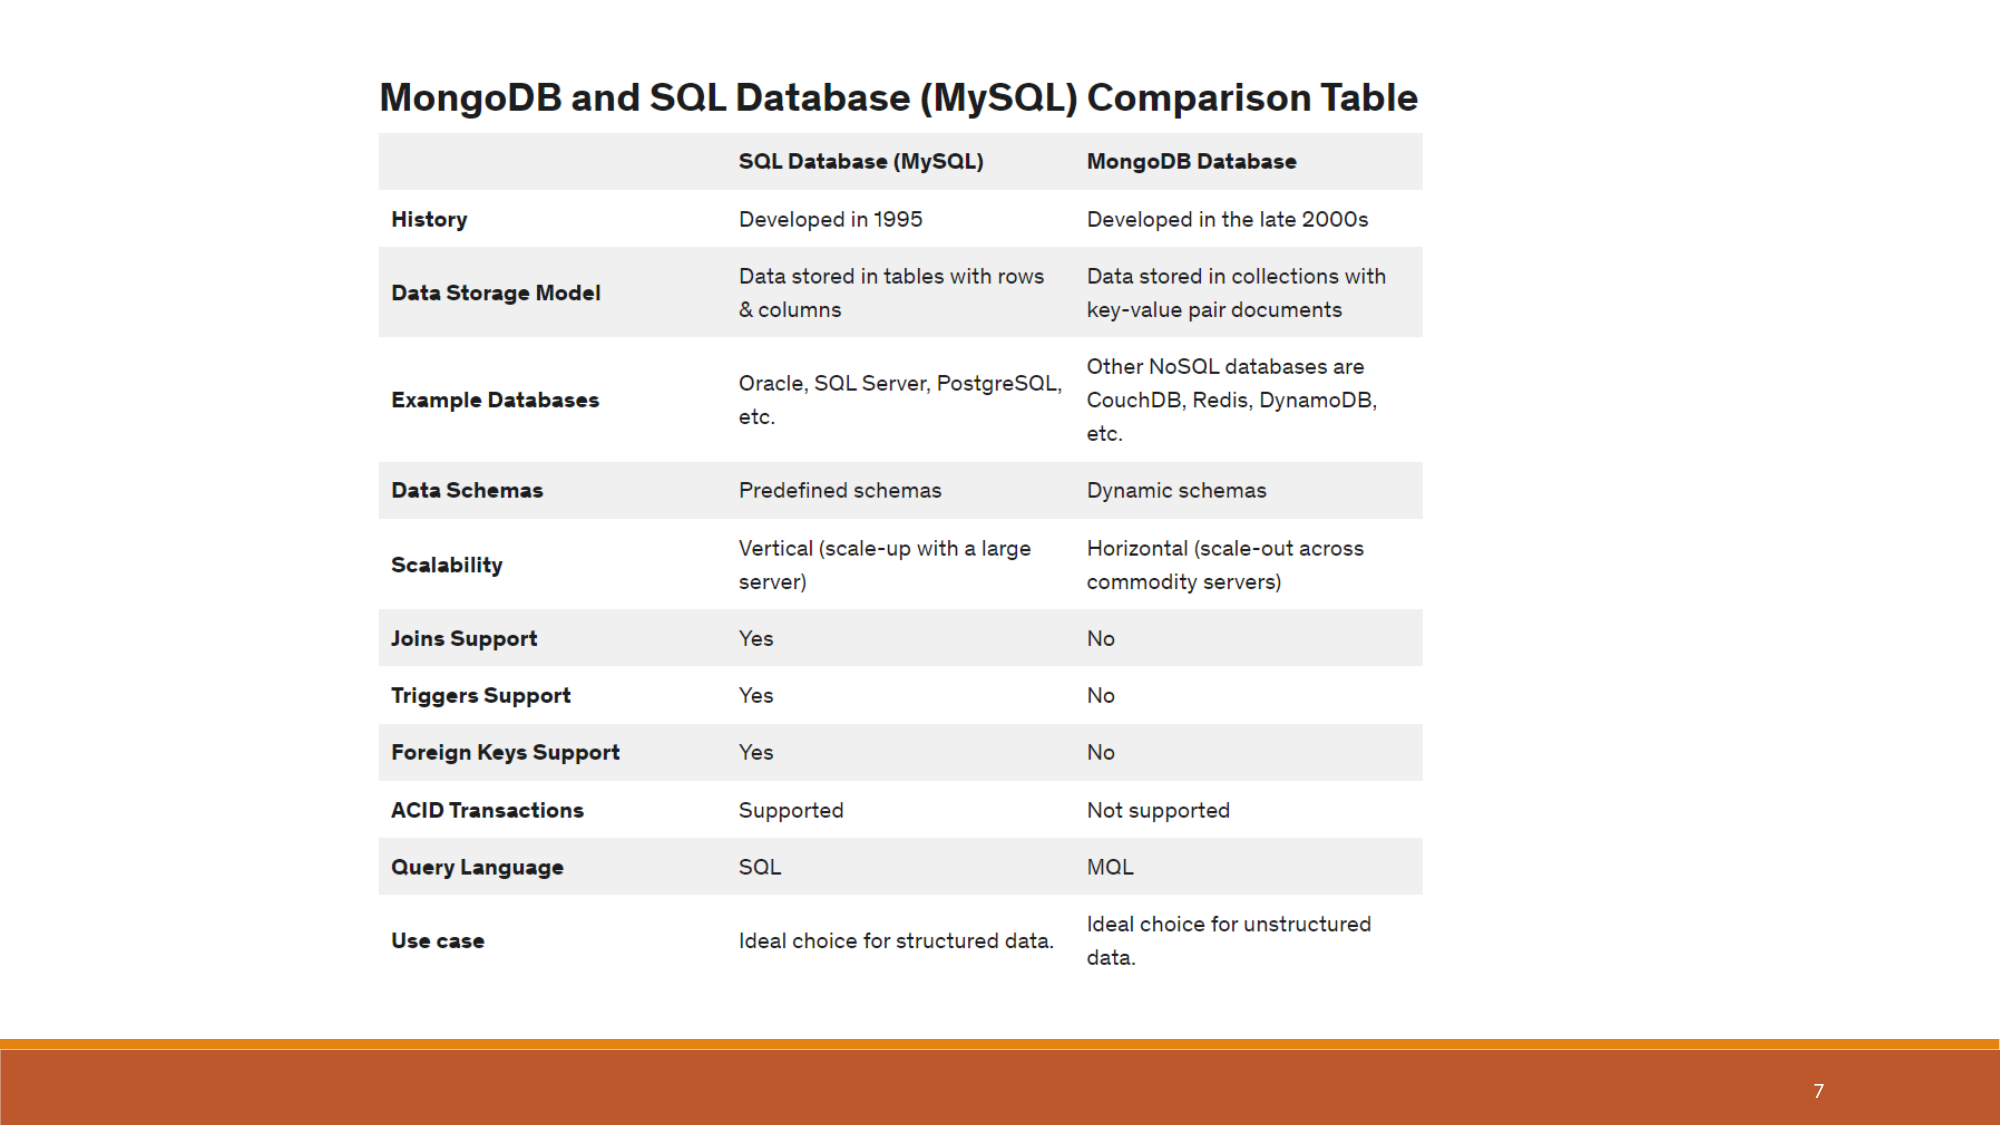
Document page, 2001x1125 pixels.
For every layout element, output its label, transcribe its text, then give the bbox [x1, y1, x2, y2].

picture [370, 74, 1426, 986]
slide_number 7 [1624, 1059, 1840, 1120]
